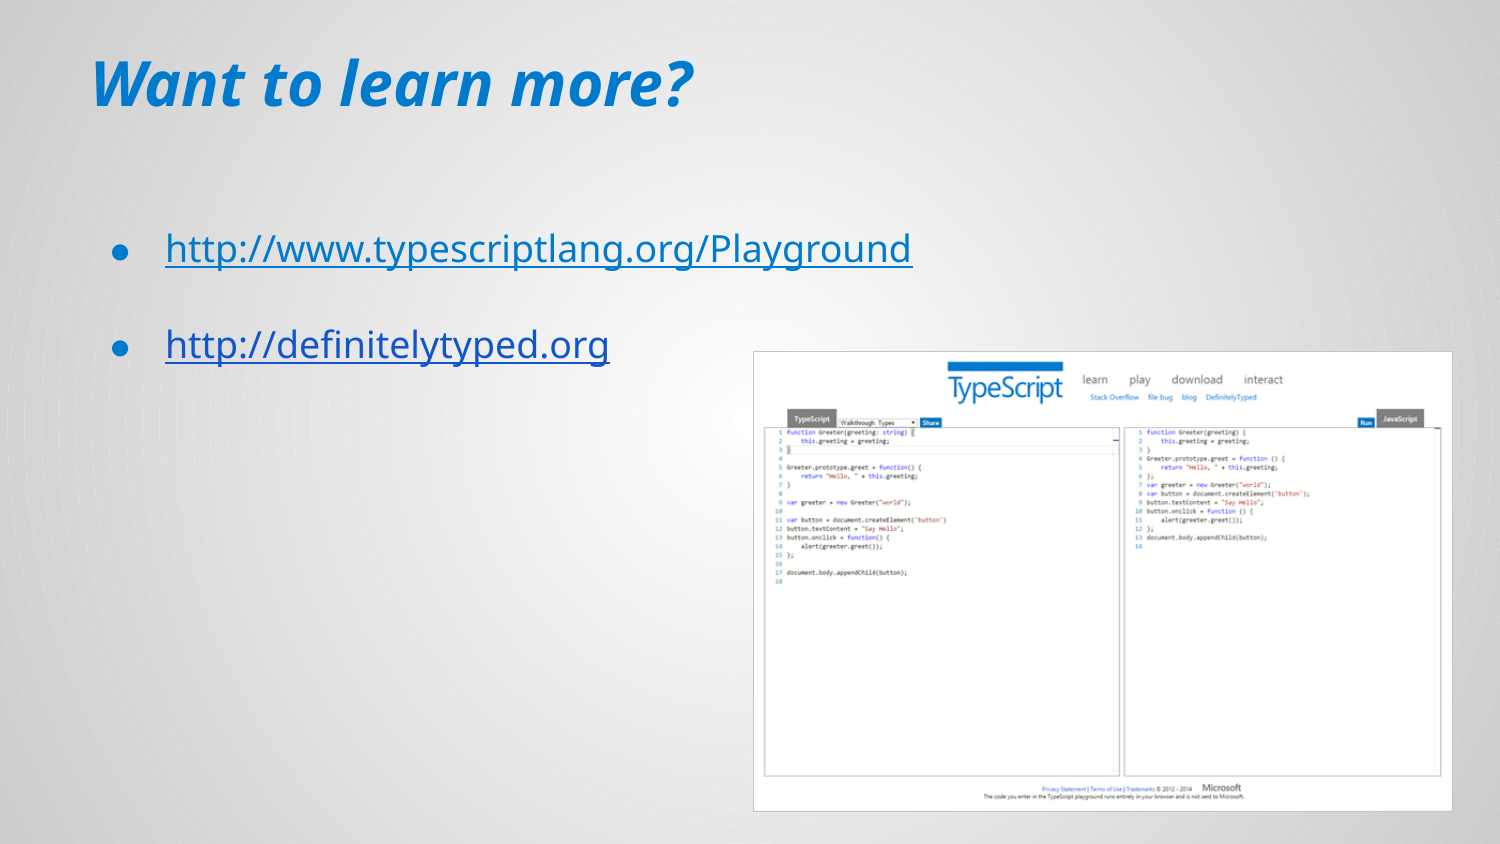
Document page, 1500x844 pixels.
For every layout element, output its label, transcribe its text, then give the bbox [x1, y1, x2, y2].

title Want to learn more? [75, 33, 1425, 135]
list http://www.typescriptlang.org/Playground http://definitelytyped.org [75, 210, 1425, 634]
picture [752, 351, 1453, 812]
